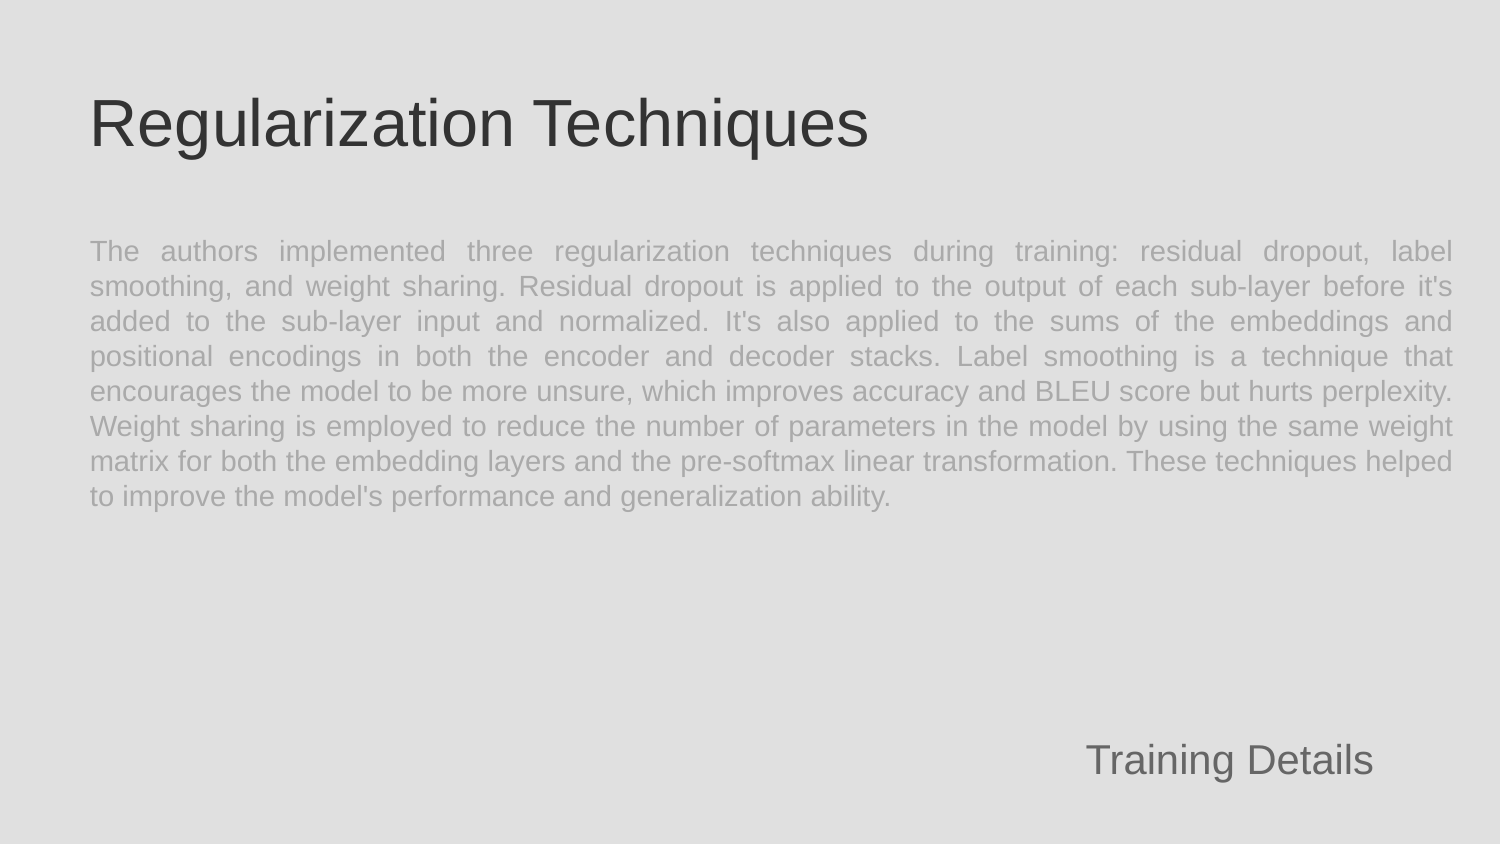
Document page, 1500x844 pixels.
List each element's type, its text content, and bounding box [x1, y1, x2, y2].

text_box Training Details [929, 719, 1500, 795]
text_box Regularization Techniques [74, 44, 1425, 195]
text_box The authors implemented three regularization techniques during training: residual dropout, label smoothing, and weight sharing. Residual dropout is applied to the output of each sub-layer before it's added to the sub-layer input and normalized. It's also applied to the sums of the embeddings and positional encodings in both the encoder and decoder stacks. Label smoothing is a technique that encourages the model to be more unsure, which improves accuracy and BLEU score but hurts perplexity. Weight sharing is employed to reduce the number of parameters in the model by using the same weight matrix for both the embedding layers and the pre-softmax linear transformation. These techniques helped to improve the model's performance and generalization ability. [74, 224, 1470, 765]
